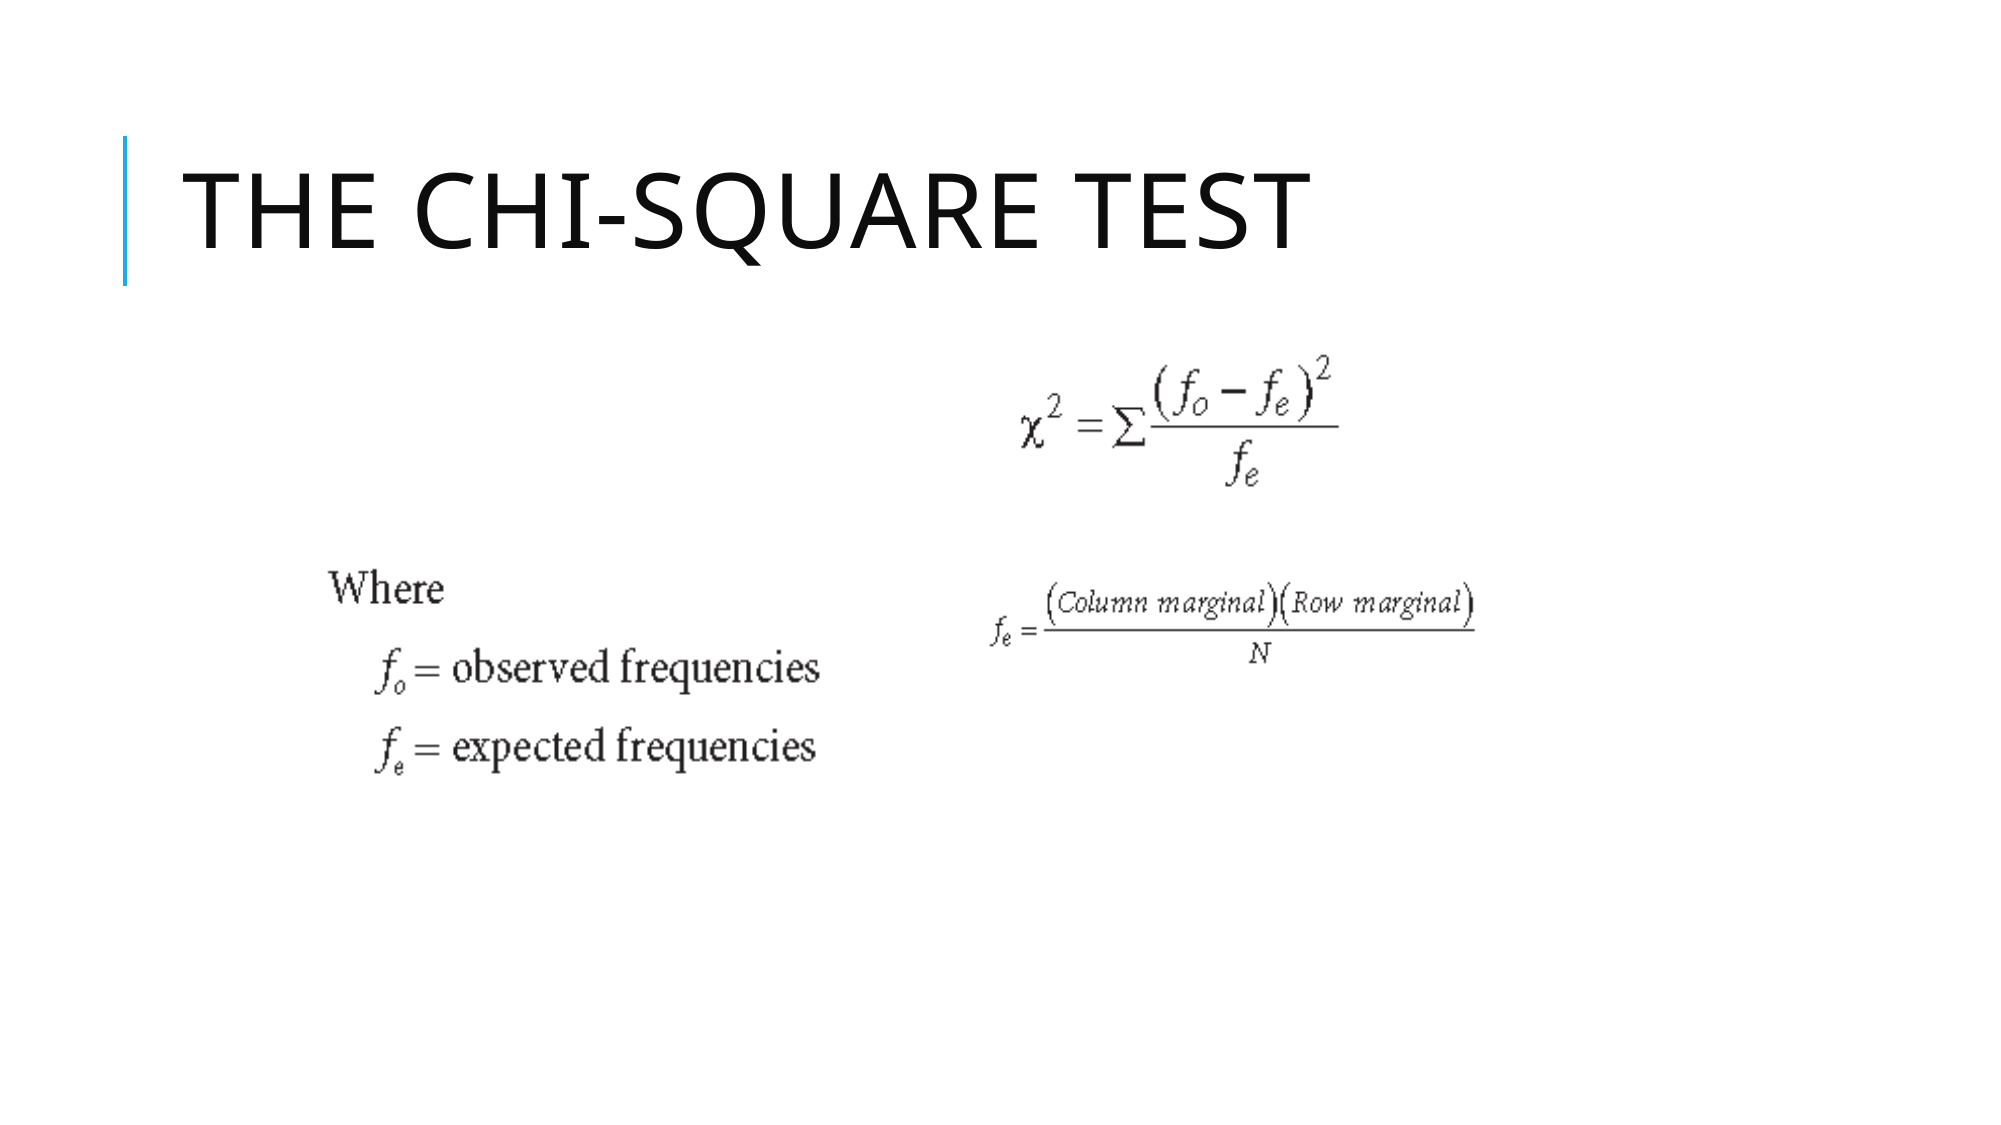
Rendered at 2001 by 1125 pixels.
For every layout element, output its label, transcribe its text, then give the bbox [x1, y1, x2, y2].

title The Chi-Square Test [168, 96, 1763, 342]
picture [269, 308, 1693, 805]
